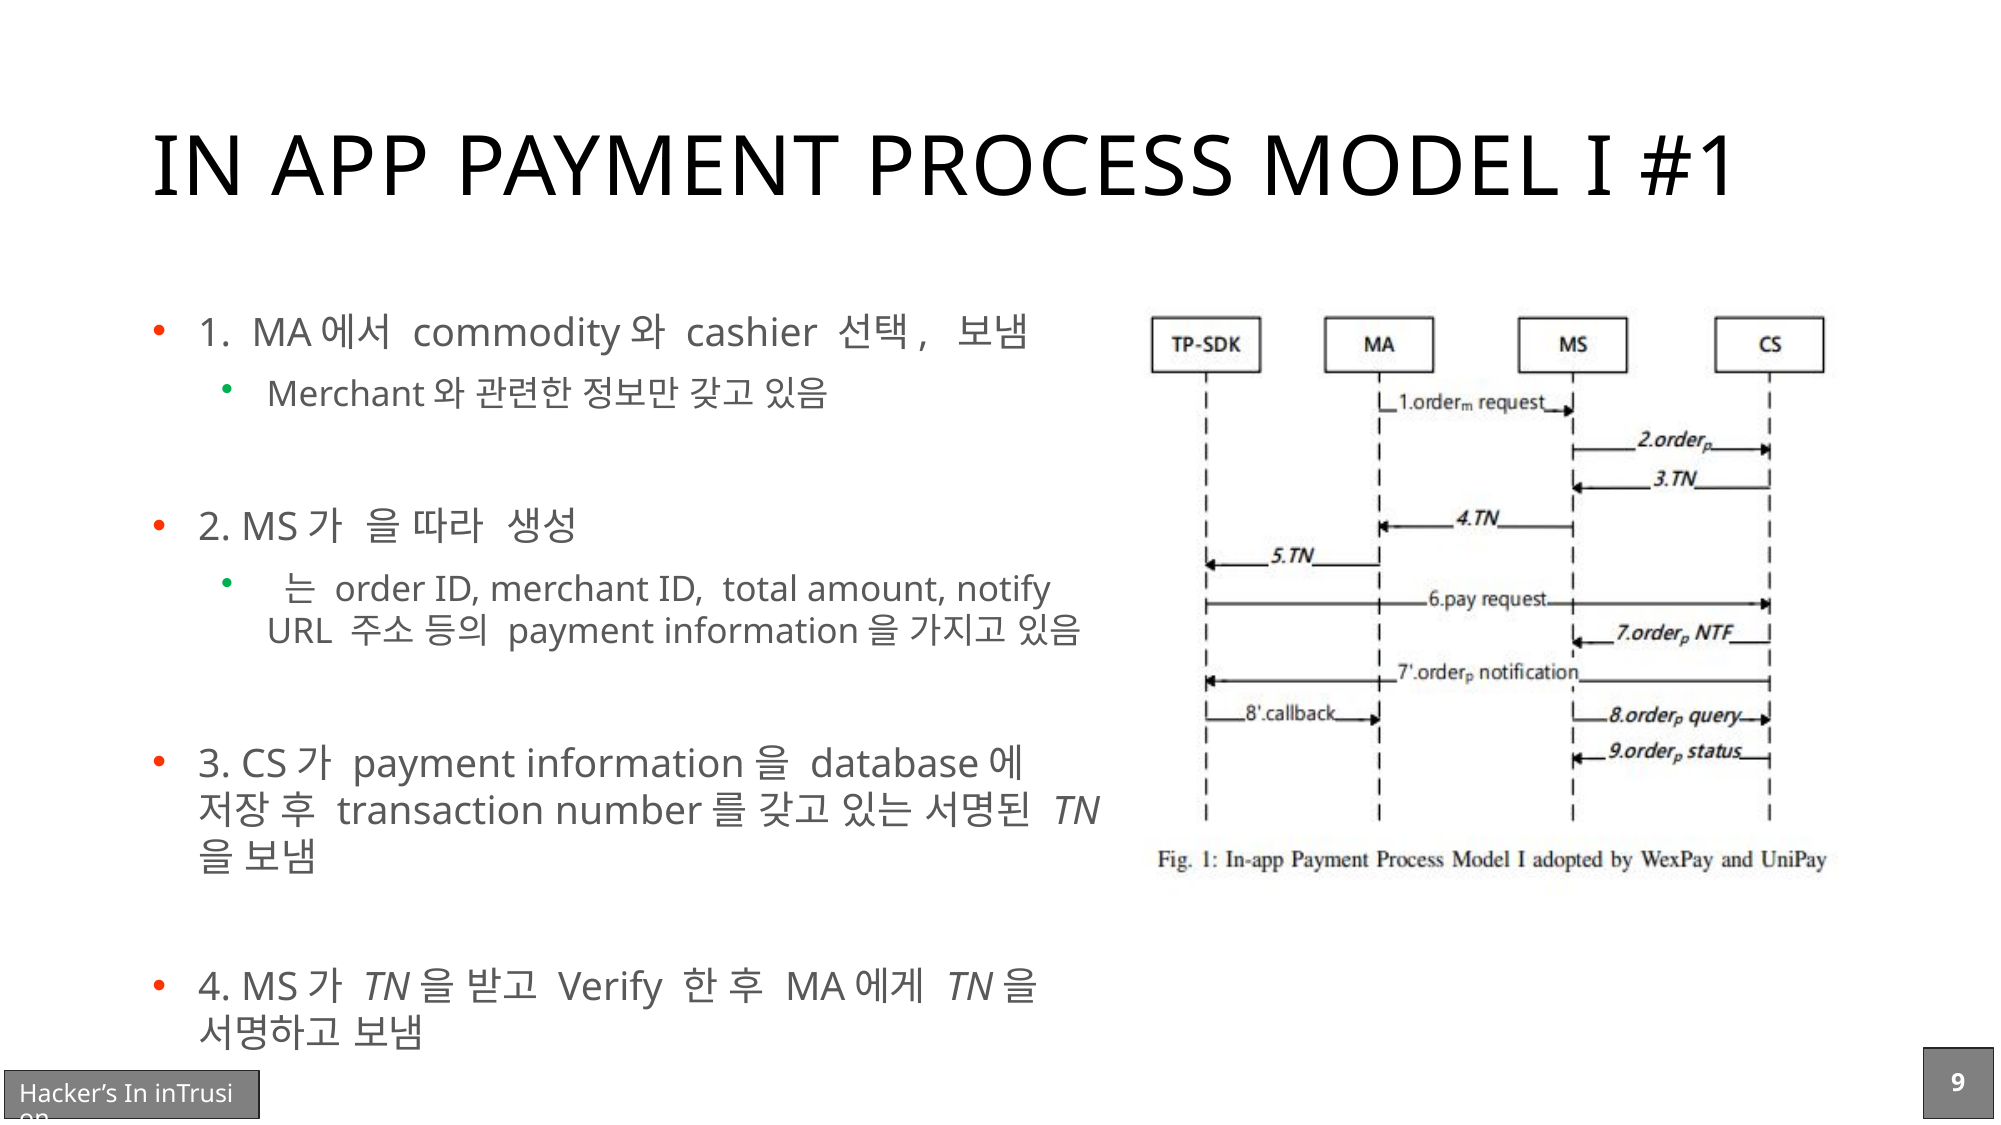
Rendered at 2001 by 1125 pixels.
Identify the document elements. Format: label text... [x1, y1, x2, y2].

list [1117, 293, 1863, 903]
slide_number 9 [1923, 1047, 1994, 1119]
title IN APP PAYMENT PROCESS MODEL I #1 [137, 59, 1863, 278]
footer Hacker’s In inTrusion [4, 1070, 260, 1119]
